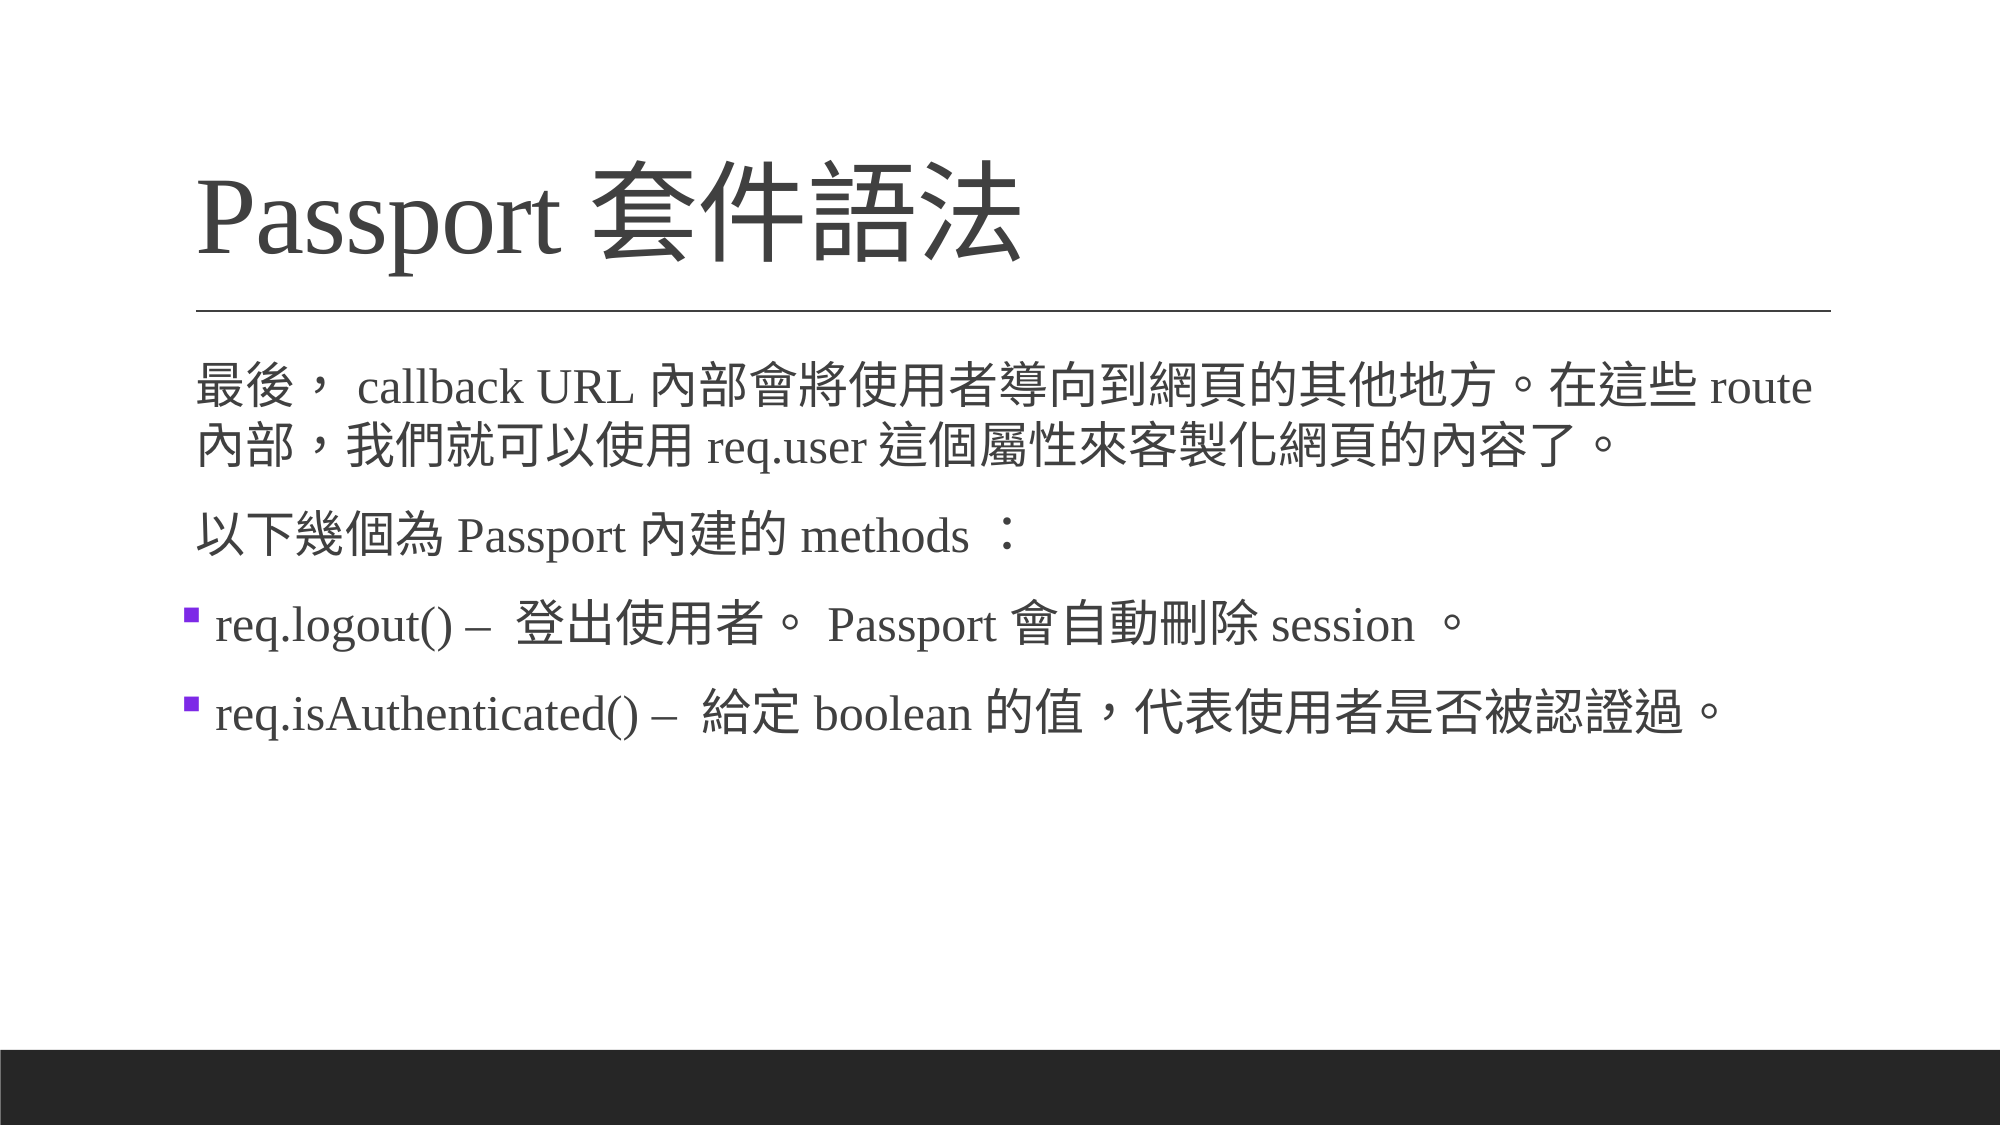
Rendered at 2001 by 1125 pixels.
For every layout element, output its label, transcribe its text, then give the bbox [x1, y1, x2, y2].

list 最後，callback URL內部會將使用者導向到網頁的其他地方。在這些route內部，我們就可以使用req.user這個屬性來客製化網頁的內容了。 以下幾個為Passport內建的methods： req.logout() – 登出使用者。Passport會自動刪除session。 req.isAuthenticated() – 給定boolean的值，代表使用者是否被認證過。 [180, 345, 1830, 963]
title Passport套件語法 [180, 47, 1830, 285]
